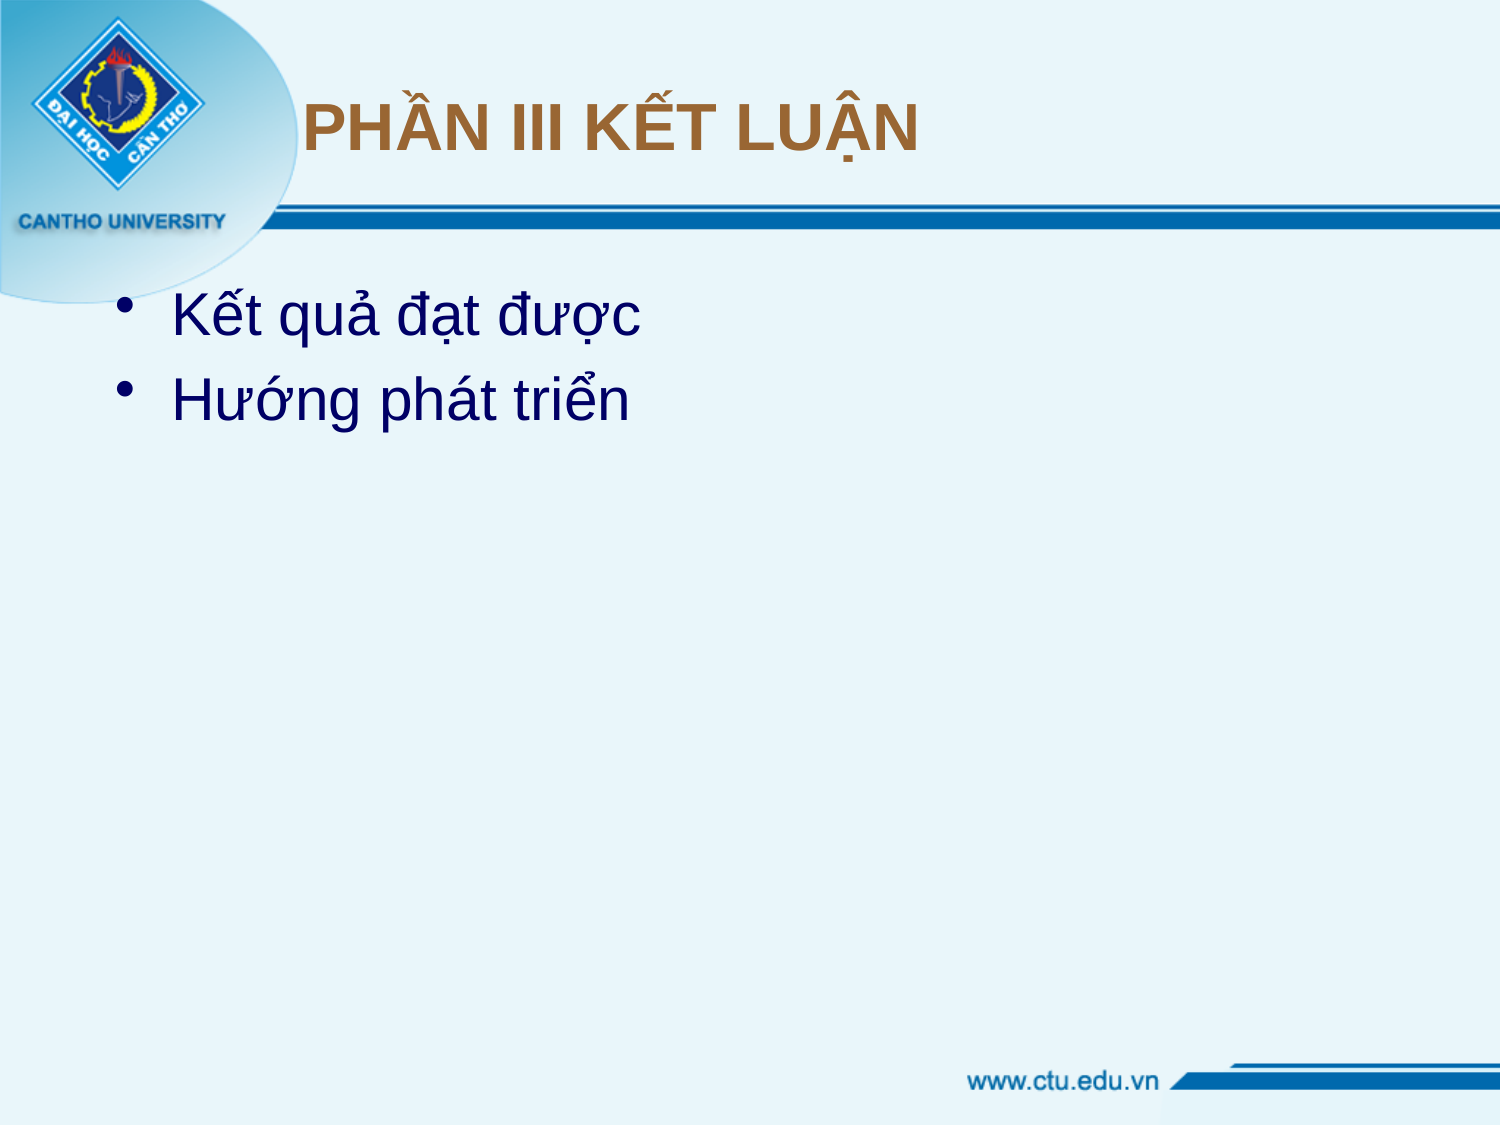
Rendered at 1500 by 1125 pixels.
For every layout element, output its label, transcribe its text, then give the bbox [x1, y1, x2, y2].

list Kết quả đạt được Hướng phát triển [99, 267, 1450, 1038]
picture [0, 0, 1500, 1125]
title PHẦN III KẾT LUẬN [287, 46, 1450, 202]
